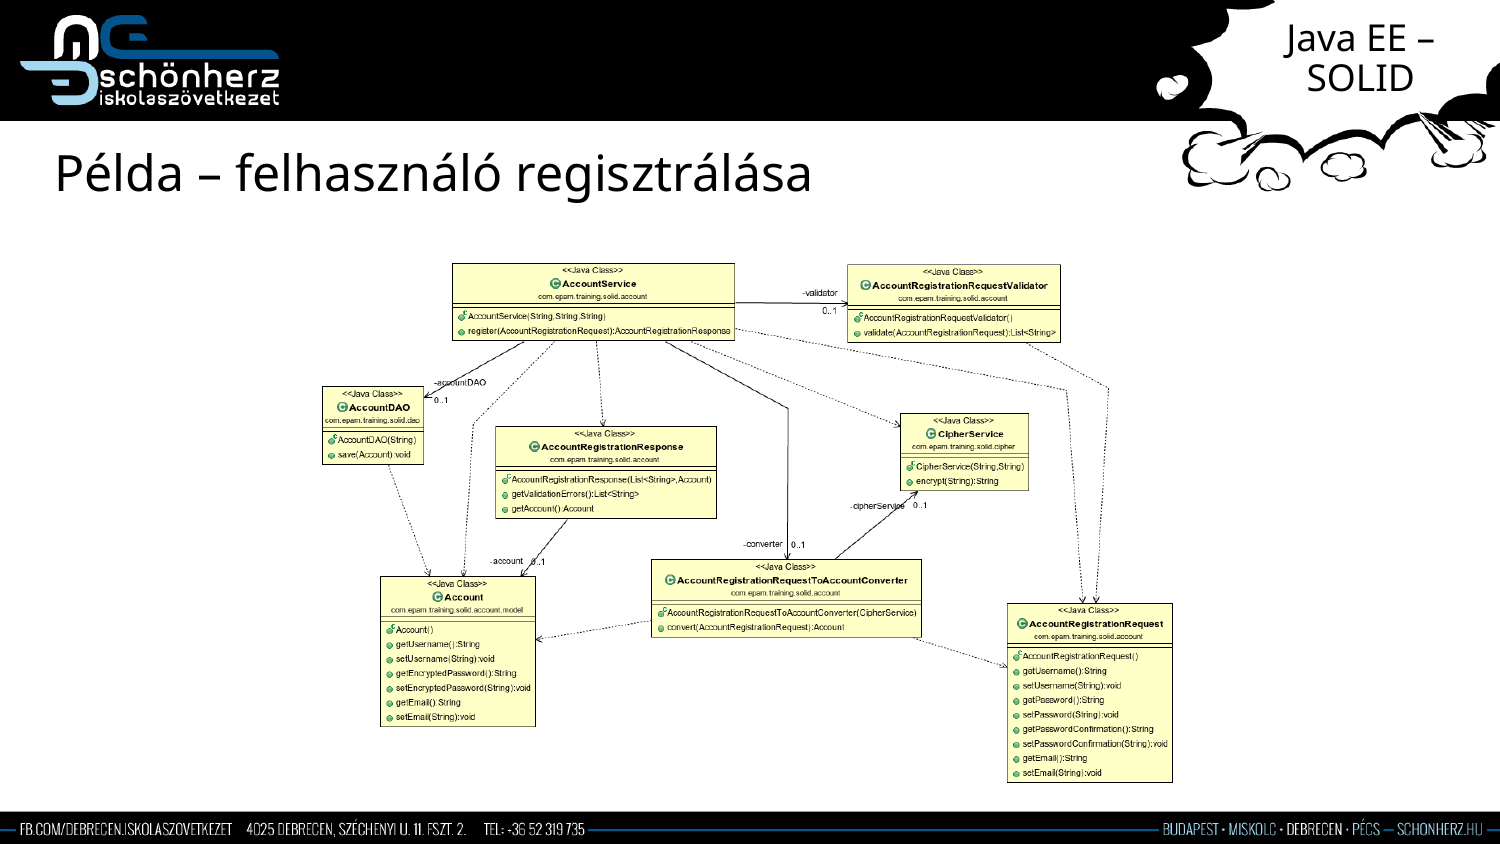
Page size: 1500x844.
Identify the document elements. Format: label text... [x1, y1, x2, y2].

subtitle Példa – felhasználó regisztrálása [39, 140, 1455, 213]
title Java EE – SOLID [1233, 11, 1488, 107]
picture [0, 0, 1500, 844]
